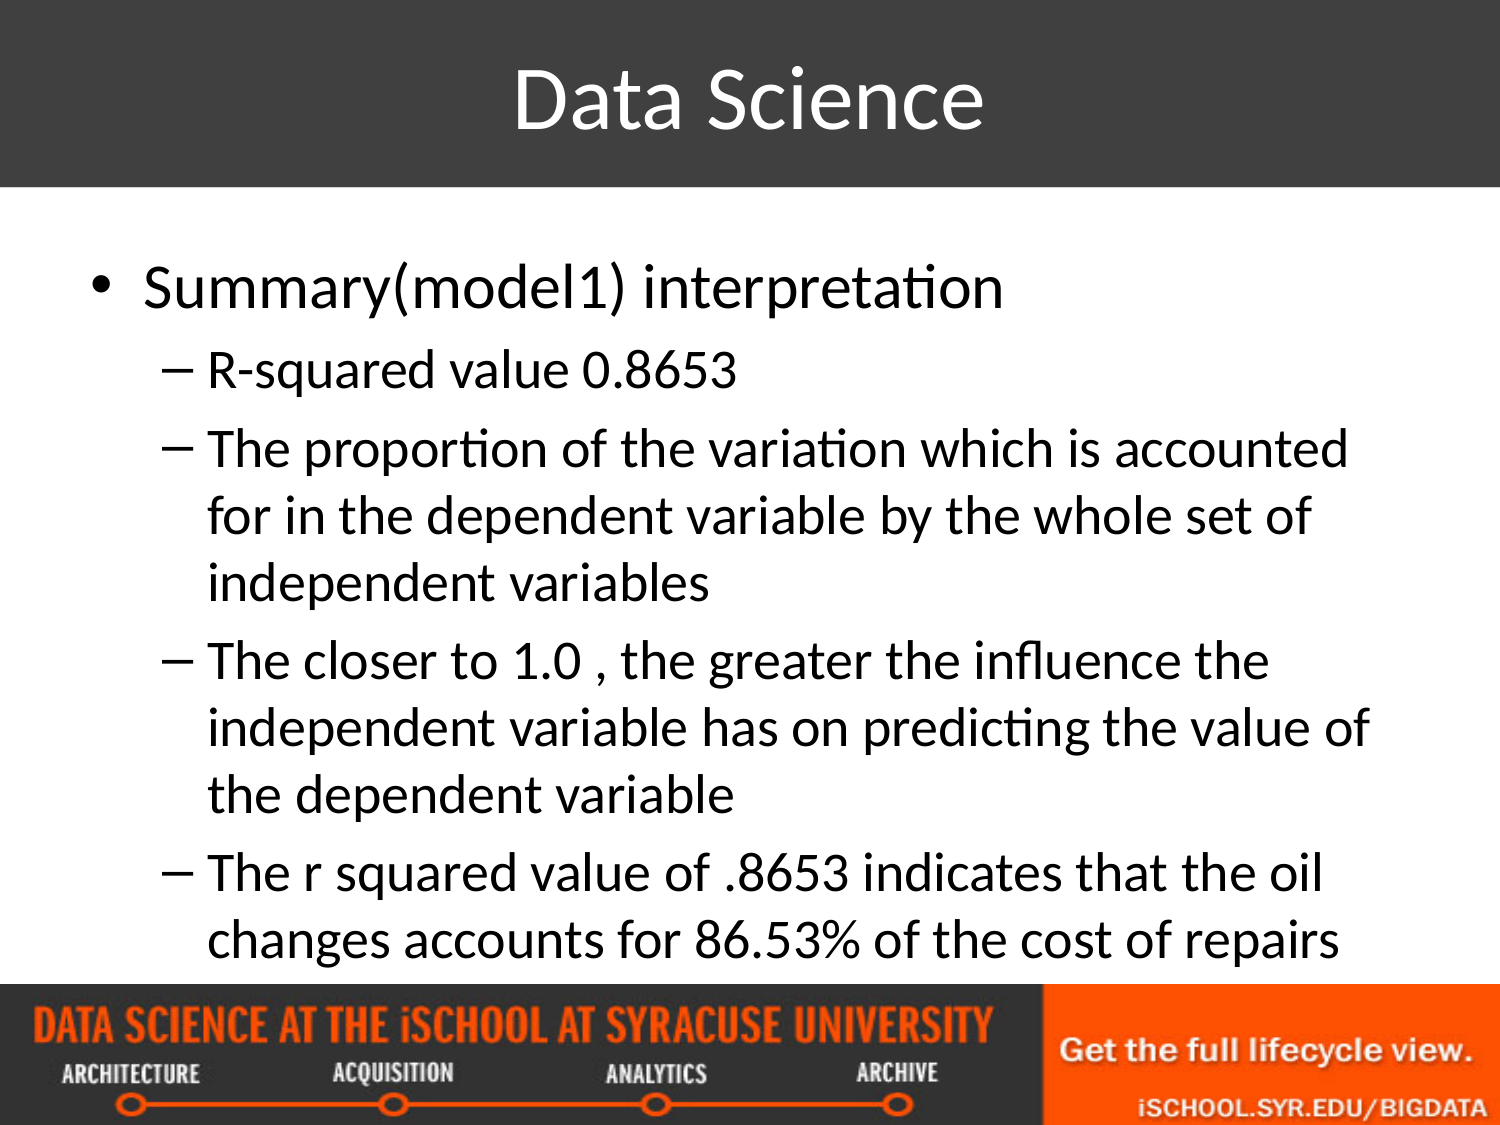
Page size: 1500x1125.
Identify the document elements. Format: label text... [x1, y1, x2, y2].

title Data Science [0, 0, 1500, 188]
list Summary(model1) interpretation R-squared value 0.8653 The proportion of the variation which is accounted for in the dependent variable by the whole set of independent variables The closer to 1.0 , the greater the influence the independent variable has on predicting the value of the dependent variable The r squared value of .8653 indicates that the oil changes accounts for 86.53% of the cost of repairs [75, 237, 1425, 980]
picture [0, 984, 1500, 1125]
